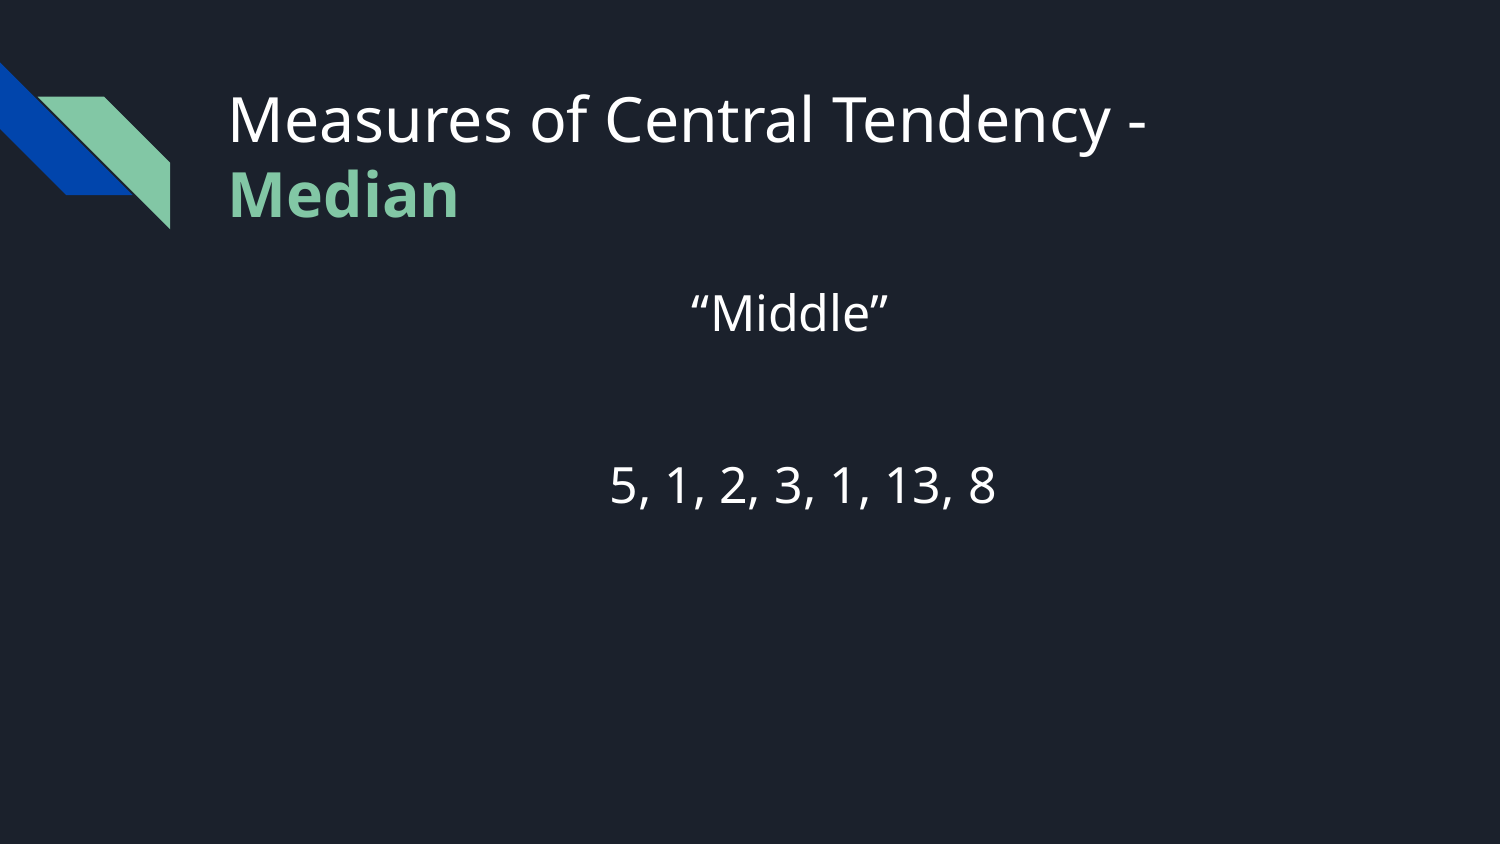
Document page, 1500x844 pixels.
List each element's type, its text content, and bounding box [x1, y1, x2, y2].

list “Middle” 5, 1, 2, 3, 1, 13, 8 [212, 257, 1368, 735]
title Measures of Central Tendency - Median [212, 64, 1368, 215]
